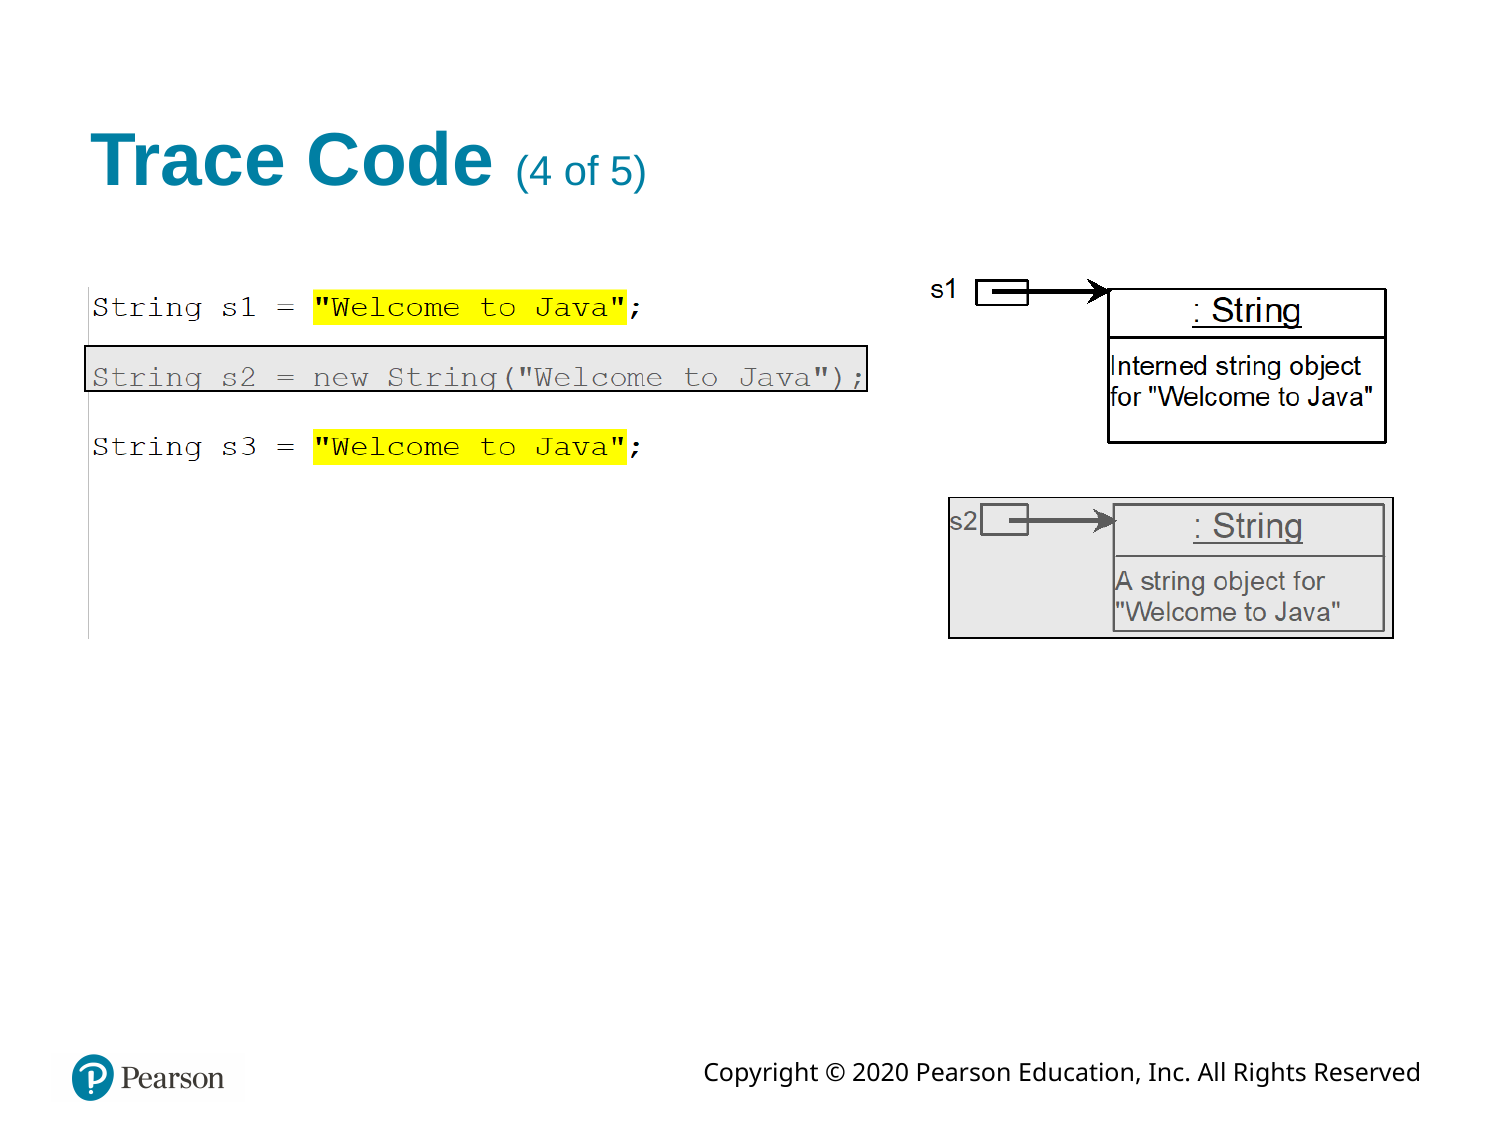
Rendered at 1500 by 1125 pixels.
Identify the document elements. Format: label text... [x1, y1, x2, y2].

title Trace Code (4 of 5) [75, 35, 1425, 216]
picture [51, 1053, 245, 1102]
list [74, 275, 1426, 646]
